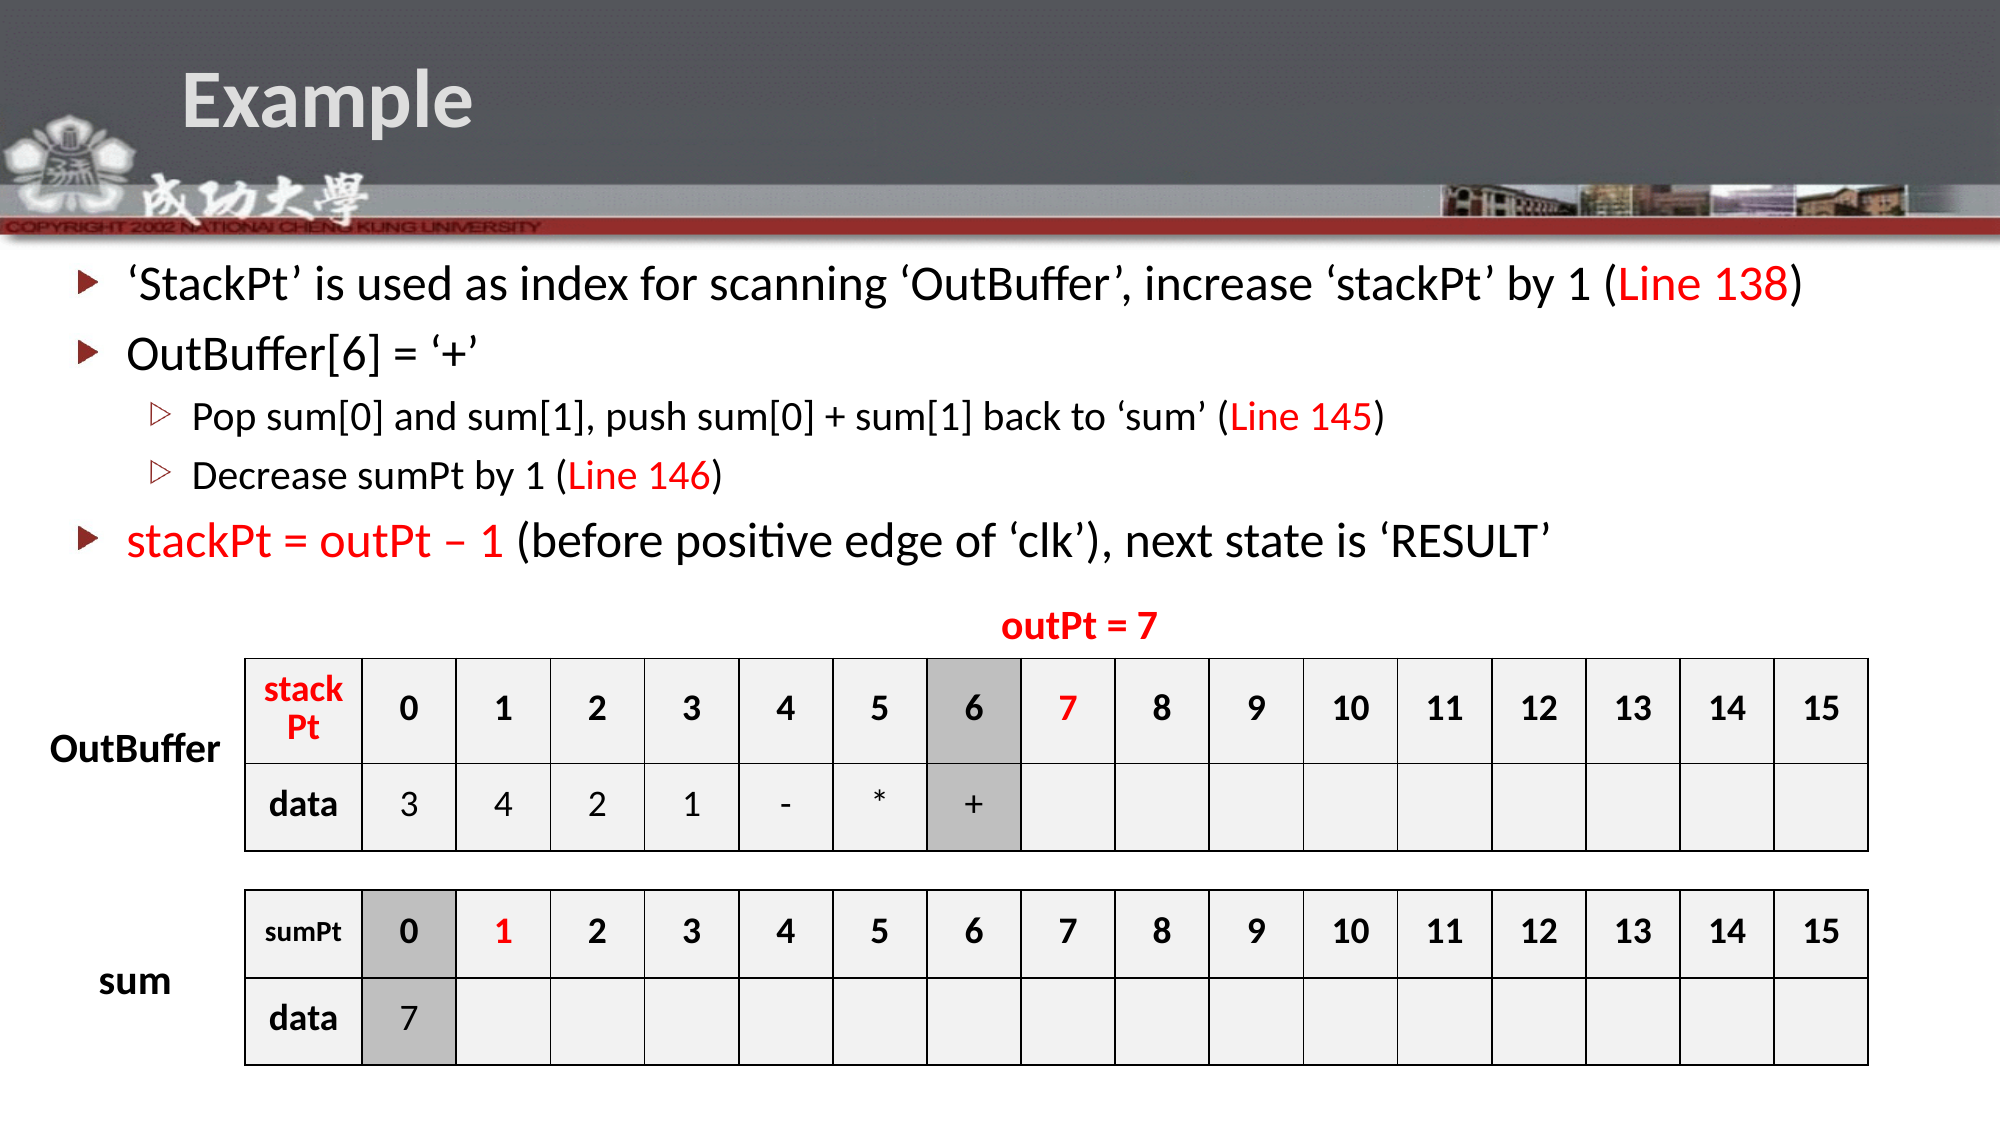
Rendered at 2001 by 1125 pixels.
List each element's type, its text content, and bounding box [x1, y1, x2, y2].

table_header 5 [834, 659, 926, 763]
table_header 13 [1587, 891, 1679, 977]
picture [69, 263, 105, 299]
table_cell [1587, 764, 1679, 850]
table_cell [1493, 764, 1585, 850]
table_header 10 [1304, 659, 1397, 763]
table_cell [834, 979, 926, 1064]
picture [0, 0, 2000, 250]
table_cell [1116, 979, 1208, 1064]
text_box sum [83, 945, 187, 1010]
table_header 6 [928, 891, 1020, 977]
picture [69, 333, 105, 369]
table_cell [1681, 979, 1773, 1064]
table_cell [1398, 979, 1491, 1064]
table_header 5 [834, 891, 926, 977]
table_cell 4 [457, 764, 550, 850]
table_cell [1304, 764, 1397, 850]
table_cell data [246, 979, 361, 1064]
table_cell + [928, 764, 1020, 850]
table_header 3 [645, 659, 738, 763]
table_cell [1587, 979, 1679, 1064]
table_header 10 [1304, 891, 1397, 977]
table_cell [645, 979, 738, 1064]
table_cell * [834, 764, 926, 850]
table_cell [1022, 764, 1114, 850]
table_cell [457, 979, 550, 1064]
table_header 12 [1493, 891, 1585, 977]
text_box outPt = 7 [986, 590, 1174, 656]
table_cell data [246, 764, 361, 850]
table_cell - [740, 764, 832, 850]
table_header 8 [1116, 891, 1208, 977]
table_header 3 [645, 891, 738, 977]
list ‘StackPt’ is used as index for scanning ‘OutBuffer’, increase ‘stackPt’ by 1 (Line 138) OutBuffer[6] = ‘+’ Pop sum[0] and sum[1], push sum[0] + sum[1] back to ‘sum’ (Line 145) Decrease sumPt by 1 (Line 146) stackPt = outPt – 1 (before positive edge of ‘clk’), next state is ‘RESULT’ [54, 243, 1967, 1083]
table_cell [1022, 979, 1114, 1064]
picture [144, 399, 175, 429]
table_header 14 [1681, 659, 1773, 763]
table_header 4 [740, 659, 832, 763]
table_cell [1210, 979, 1303, 1064]
table_cell 7 [363, 979, 455, 1064]
table_header 8 [1116, 659, 1208, 763]
table_header sumPt [246, 891, 361, 977]
text_box OutBuffer [34, 713, 236, 778]
table_cell [551, 979, 644, 1064]
table_header stackPt [246, 659, 361, 763]
table_header 1 [457, 891, 550, 977]
table_header 2 [551, 891, 644, 977]
table_cell [740, 979, 832, 1064]
table_header 0 [363, 659, 455, 763]
table_header 12 [1493, 659, 1585, 763]
table_cell [1775, 764, 1867, 850]
table_header 11 [1398, 891, 1491, 977]
table_header 9 [1210, 891, 1303, 977]
table_cell 3 [363, 764, 455, 850]
table_cell [928, 979, 1020, 1064]
table_header 6 [928, 659, 1020, 763]
table_header 2 [551, 659, 644, 763]
picture [144, 457, 175, 487]
table_cell [1775, 979, 1867, 1064]
table_header 1 [457, 659, 550, 763]
table_header 9 [1210, 659, 1303, 763]
table_header 7 [1022, 891, 1114, 977]
table_cell [1116, 764, 1208, 850]
table_header 14 [1681, 891, 1773, 977]
table_cell [1681, 764, 1773, 850]
table_header 0 [363, 891, 455, 977]
title Example [166, 0, 1967, 188]
table_cell 1 [645, 764, 738, 850]
table_header 15 [1775, 891, 1867, 977]
table_header 7 [1022, 659, 1114, 763]
table_header 13 [1587, 659, 1679, 763]
table_header 15 [1775, 659, 1867, 763]
table_header 11 [1398, 659, 1491, 763]
table_cell 2 [551, 764, 644, 850]
table_cell [1304, 979, 1397, 1064]
picture [69, 519, 105, 555]
table_cell [1398, 764, 1491, 850]
table_cell [1493, 979, 1585, 1064]
table_header 4 [740, 891, 832, 977]
table_cell [1210, 764, 1303, 850]
